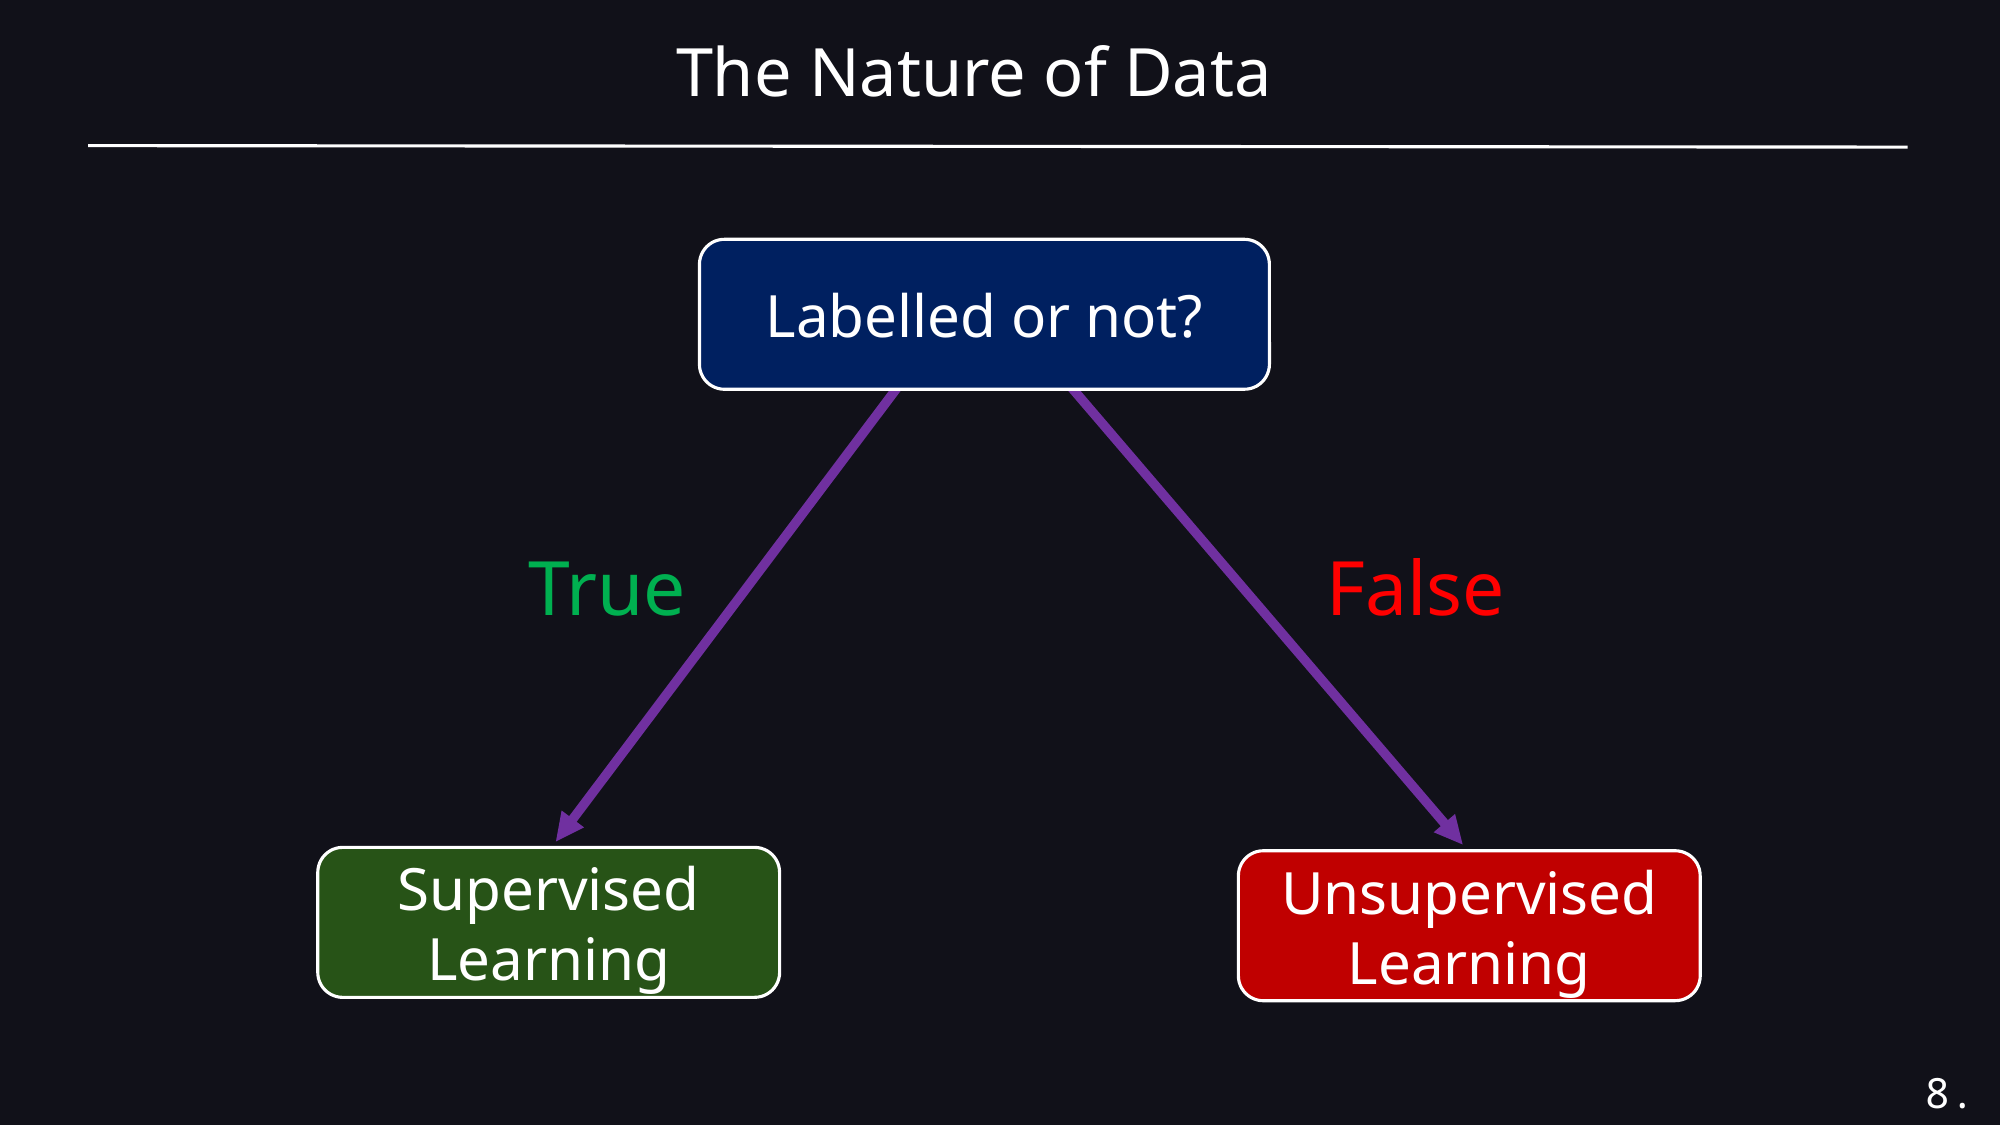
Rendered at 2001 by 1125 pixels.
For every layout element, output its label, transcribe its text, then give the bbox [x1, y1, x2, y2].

text_box Supervised Learning [316, 845, 782, 999]
text_box 8. [1909, 1059, 1999, 1125]
text_box False [1464, 533, 1536, 639]
text_box Unsupervised Learning [1236, 849, 1702, 1003]
text_box True [500, 533, 555, 639]
text_box The Nature of Data [661, 22, 1343, 118]
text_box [1060, 374, 1464, 845]
text_box Labelled or not? [697, 237, 1272, 391]
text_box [555, 373, 909, 842]
